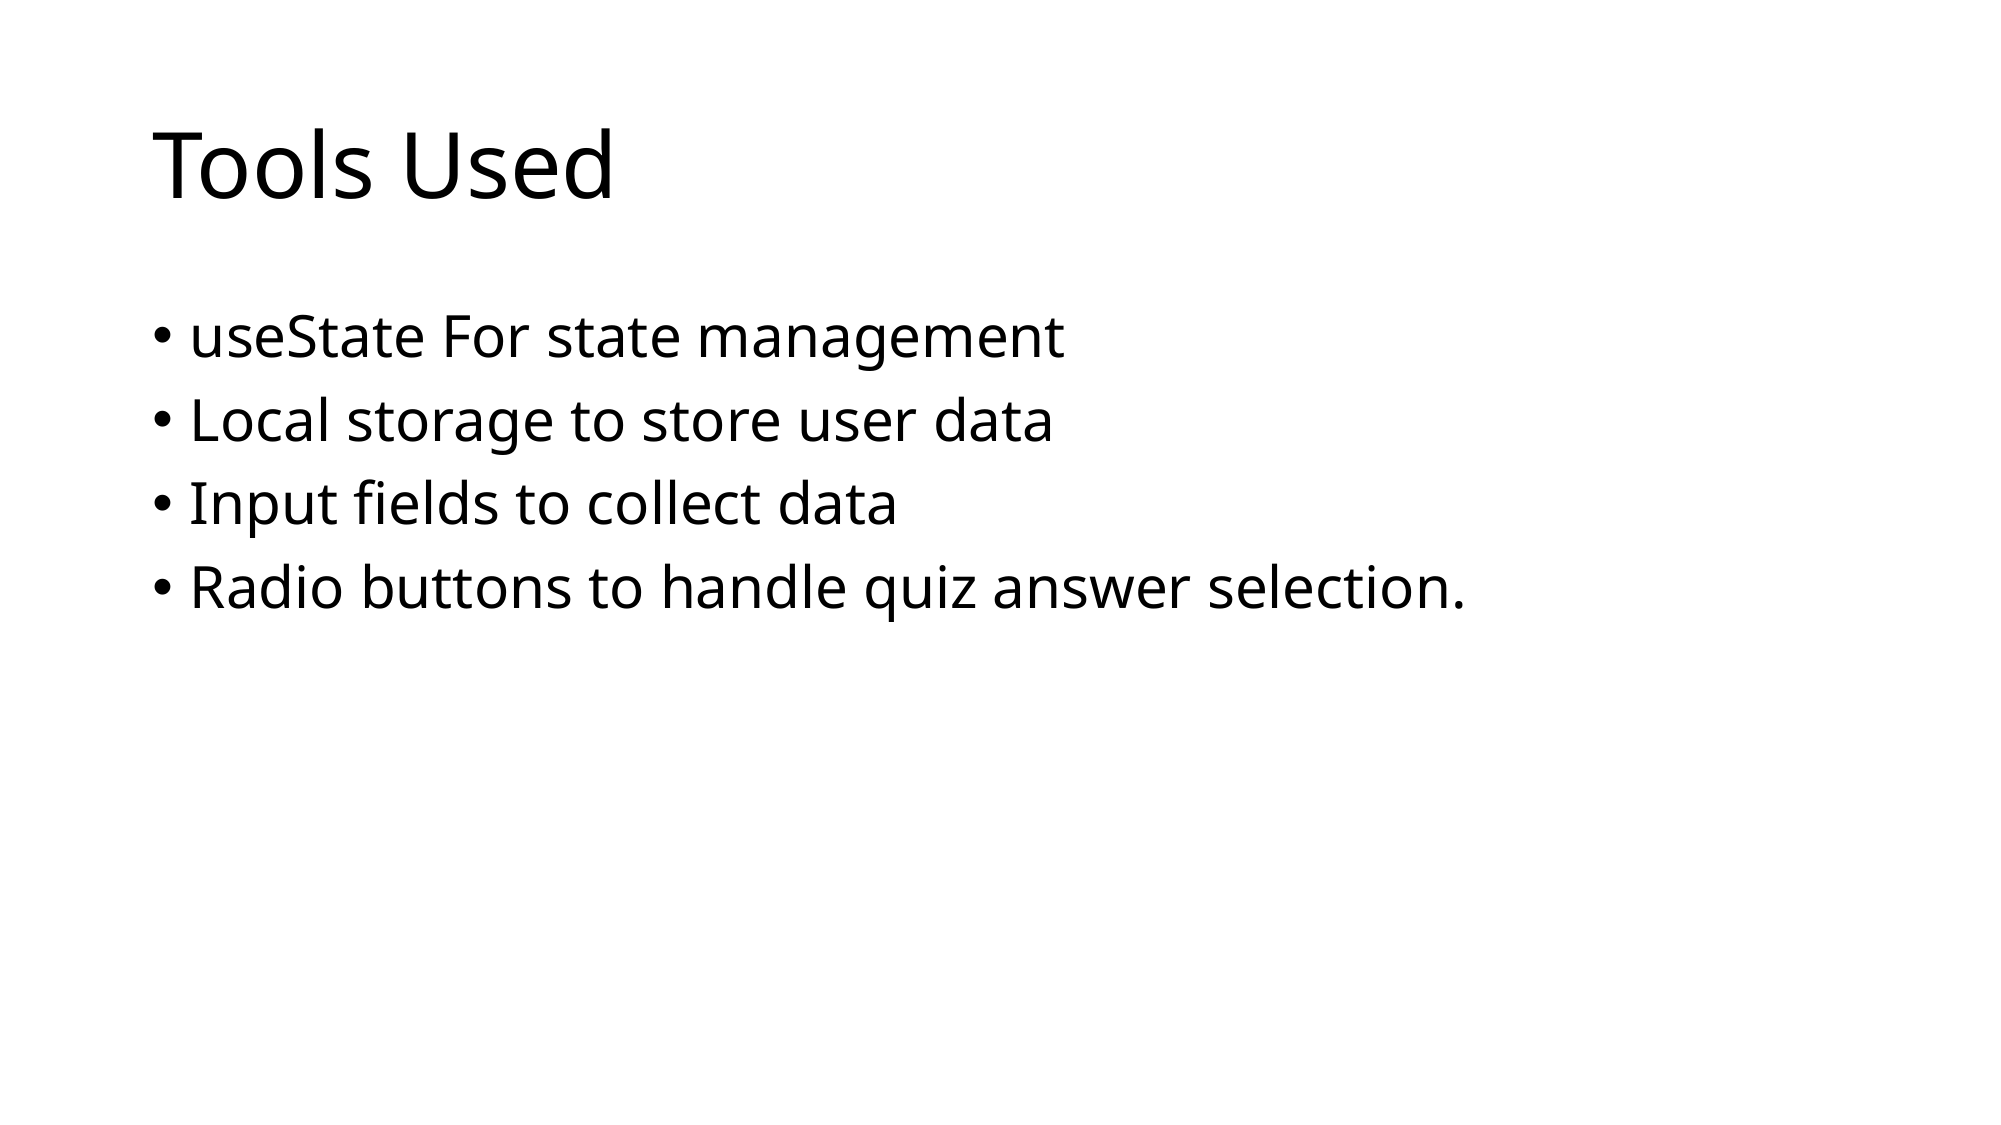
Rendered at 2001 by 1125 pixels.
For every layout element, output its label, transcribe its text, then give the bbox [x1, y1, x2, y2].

list useState For state management Local storage to store user data Input fields to collect data Radio buttons to handle quiz answer selection. [137, 299, 1863, 1014]
title Tools Used [137, 59, 1863, 278]
